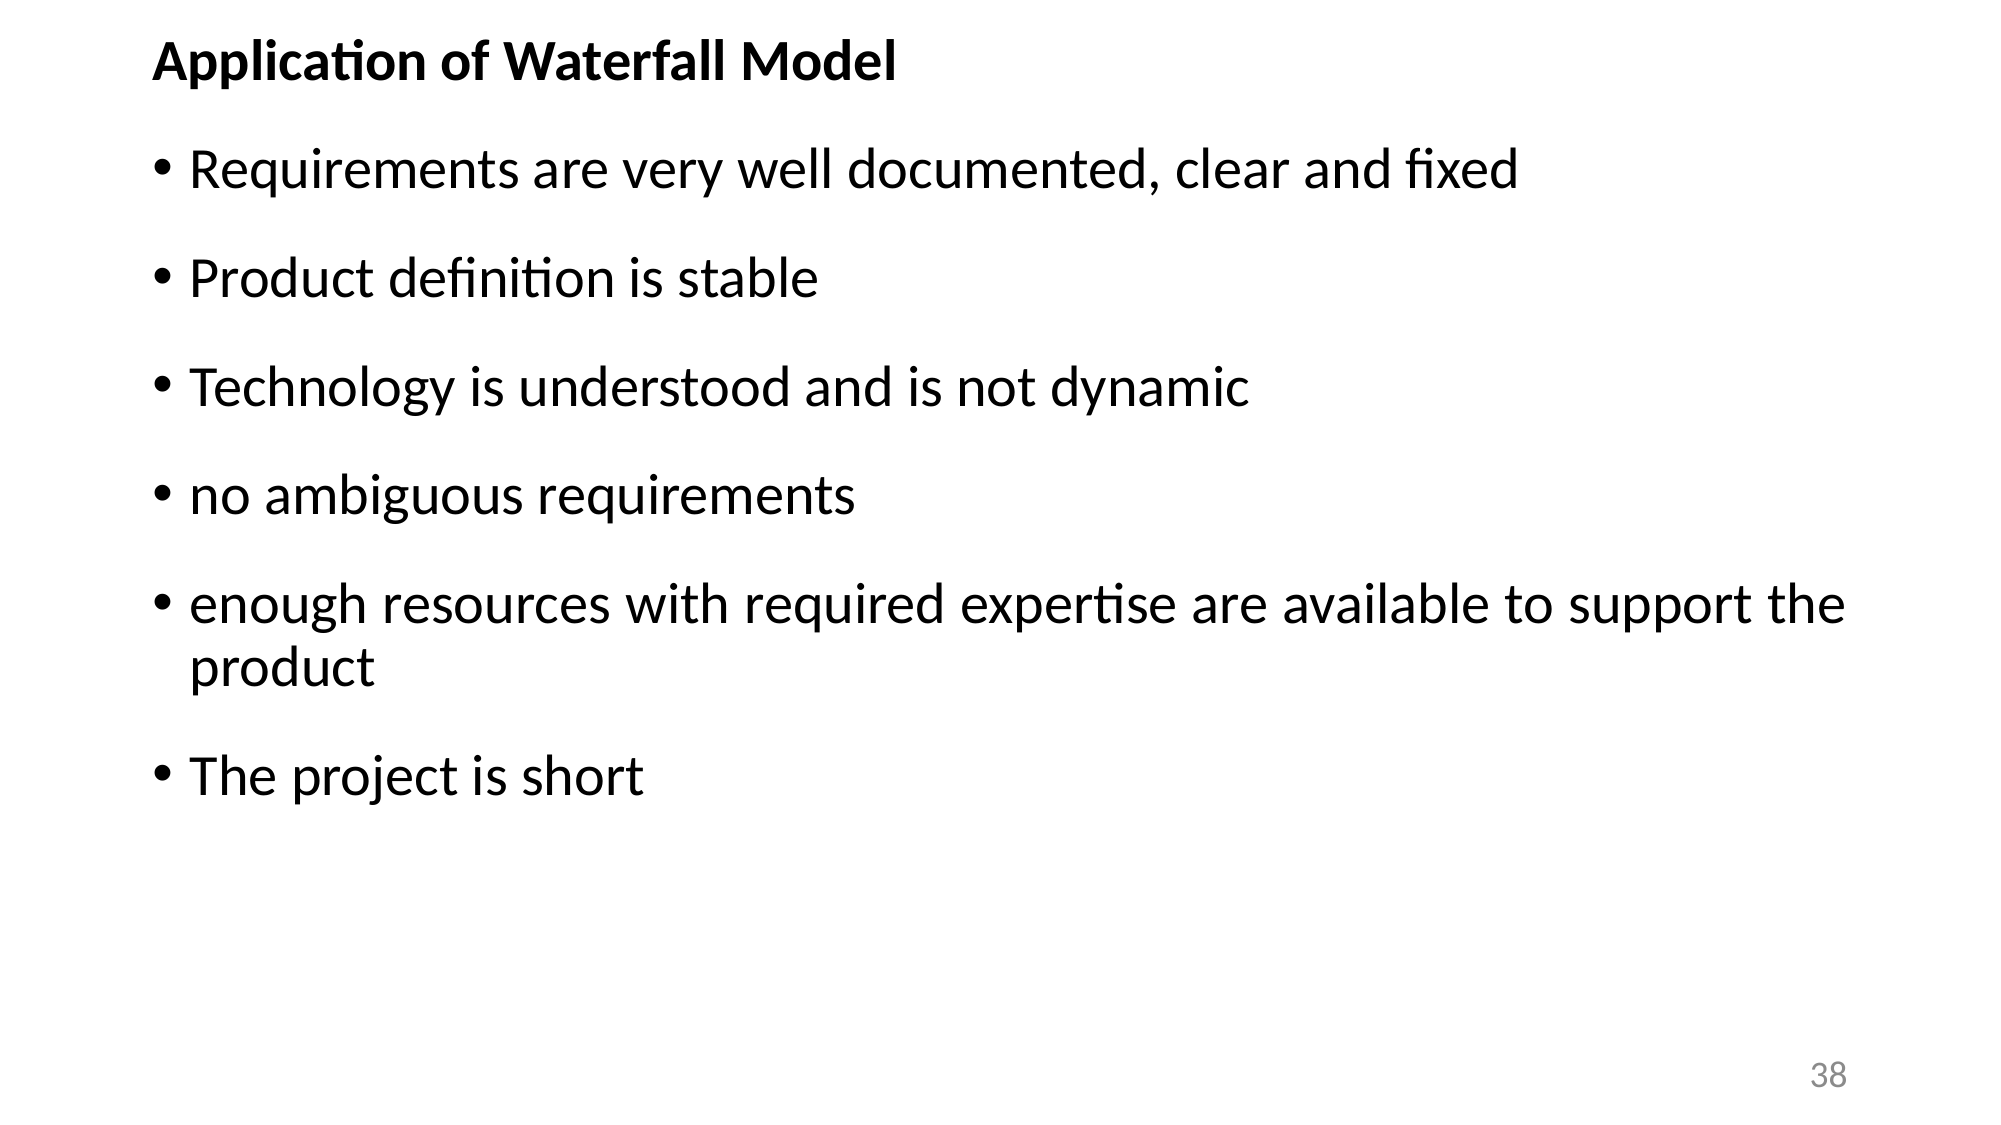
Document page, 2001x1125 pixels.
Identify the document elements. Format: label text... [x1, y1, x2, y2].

list Application of Waterfall Model Requirements are very well documented, clear and fixed Product definition is stable Technology is understood and is not dynamic no ambiguous requirements enough resources with required expertise are available to support the product The project is short [137, 22, 1863, 1103]
slide_number 38 [1412, 1042, 1863, 1103]
